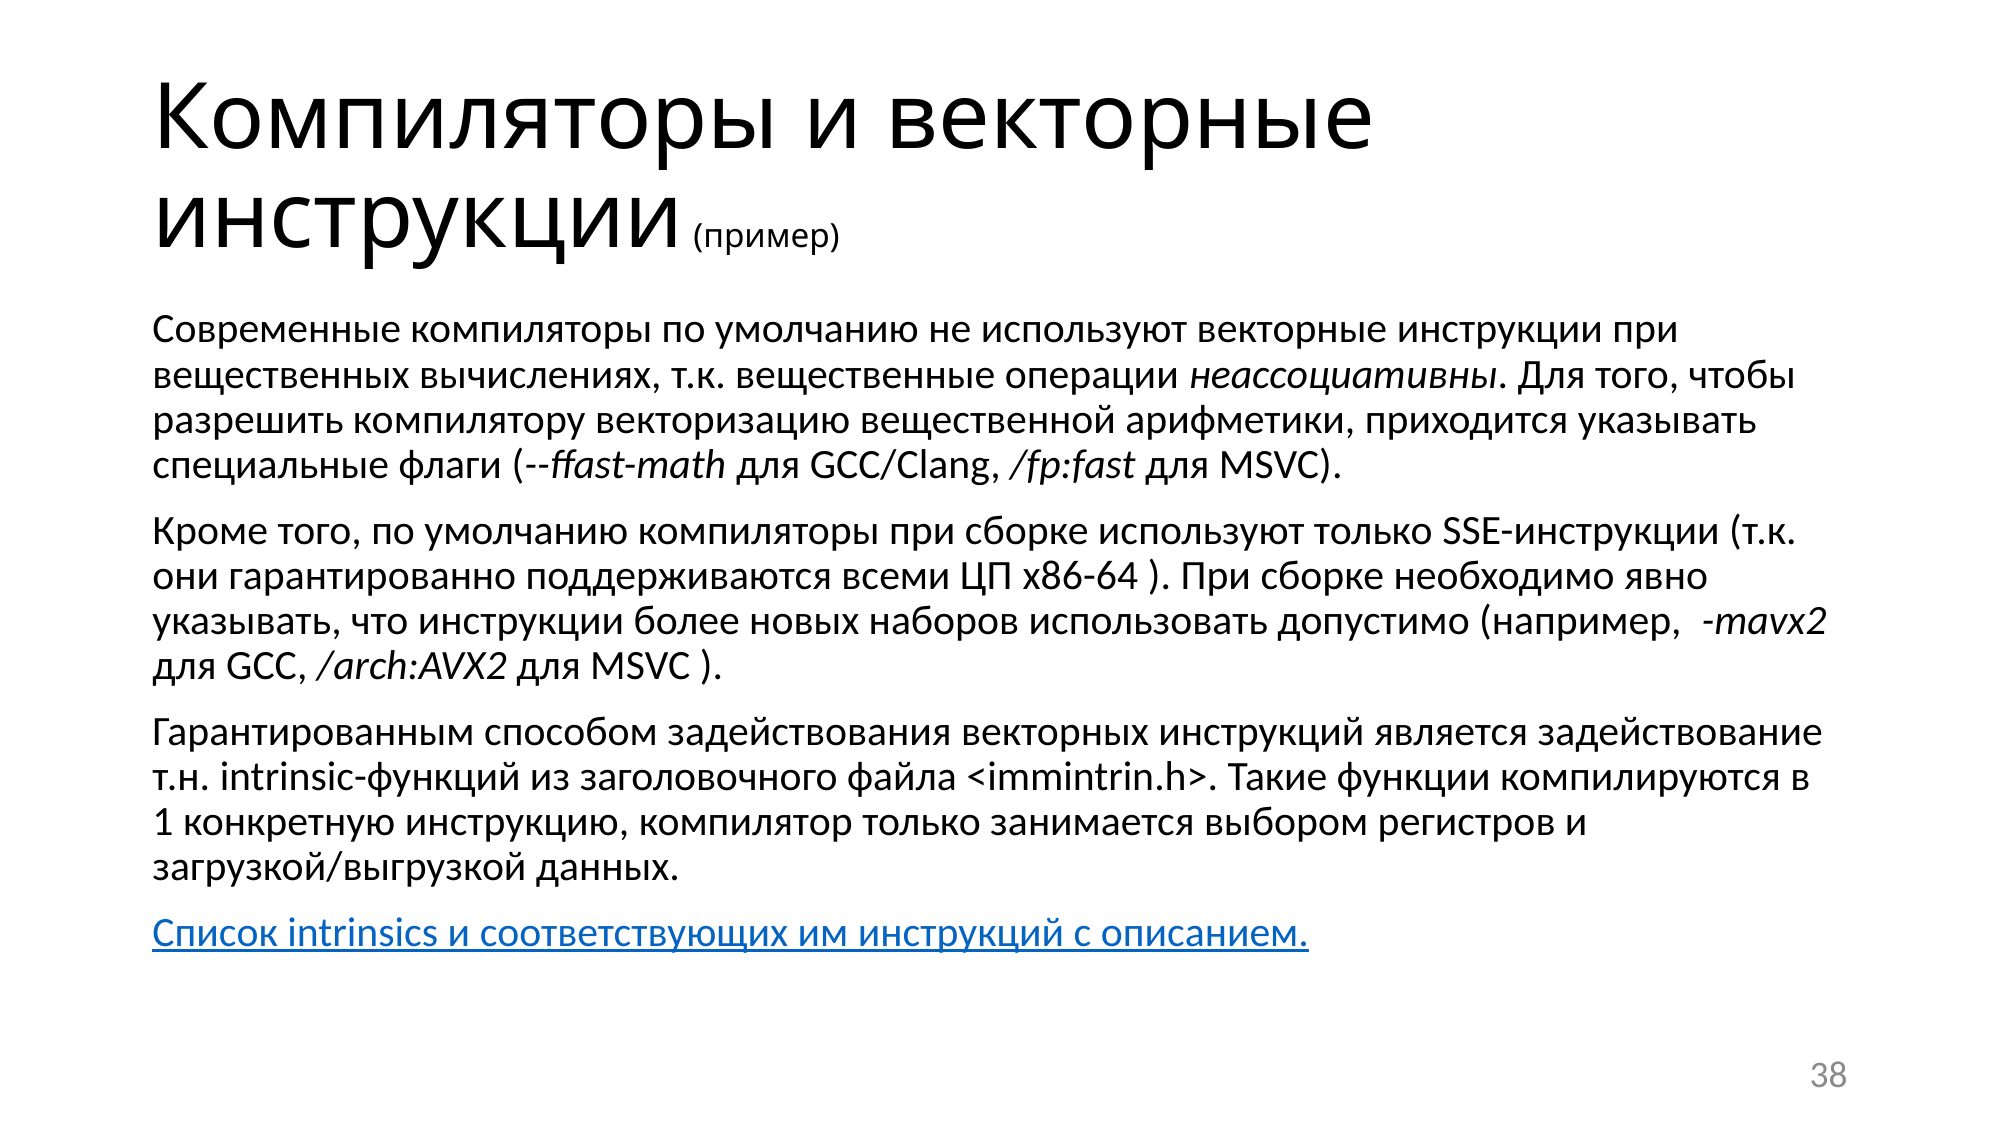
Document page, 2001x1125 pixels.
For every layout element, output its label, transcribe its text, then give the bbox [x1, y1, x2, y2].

list Современные компиляторы по умолчанию не используют векторные инструкции при вещественных вычислениях, т.к. вещественные операции неассоциативны. Для того, чтобы разрешить компилятору векторизацию вещественной арифметики, приходится указывать специальные флаги (--ffast-math для GCC/Clang, /fp:fast для MSVC). Кроме того, по умолчанию компиляторы при сборке используют только SSE-инструкции (т.к. они гарантированно поддерживаются всеми ЦП x86-64 ). При сборке необходимо явно указывать, что инструкции более новых наборов использовать допустимо (например, -mavx2 для GCC, /arch:AVX2 для MSVC ). Гарантированным способом задействования векторных инструкций является задействование т.н. intrinsic-функций из заголовочного файла <immintrin.h>. Такие функции компилируются в 1 конкретную инструкцию, компилятор только занимается выбором регистров и загрузкой/выгрузкой данных. Список intrinsics и соответствующих им инструкций с описанием. [137, 299, 1851, 1014]
slide_number 38 [1412, 1042, 1863, 1103]
title Компиляторы и векторные инструкции (пример) [137, 59, 1863, 278]
